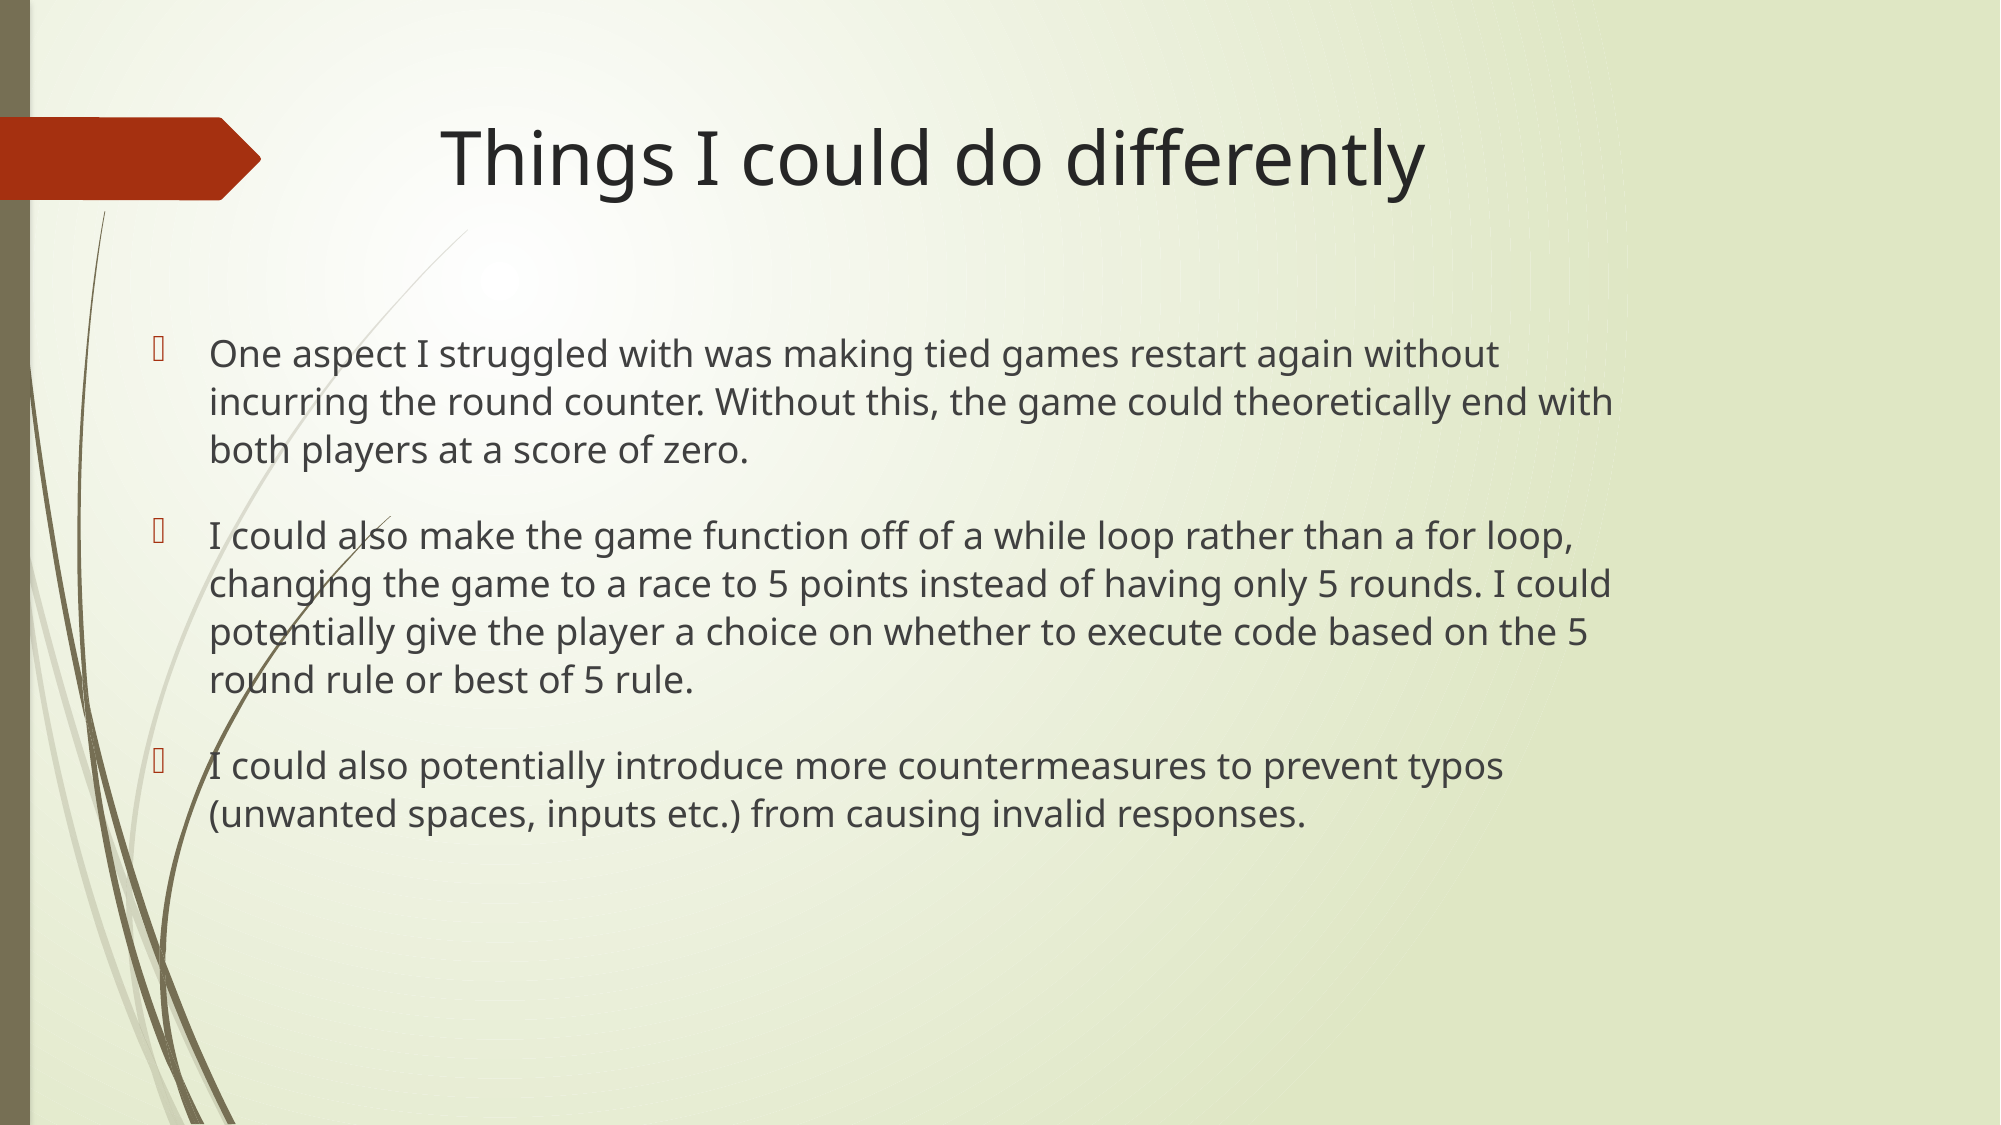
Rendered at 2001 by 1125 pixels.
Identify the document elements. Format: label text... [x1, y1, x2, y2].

title Things I could do differently [425, 102, 1888, 313]
list One aspect I struggled with was making tied games restart again without incurring the round counter. Without this, the game could theoretically end with both players at a score of zero. I could also make the game function off of a while loop rather than a for loop, changing the game to a race to 5 points instead of having only 5 rounds. I could potentially give the player a choice on whether to execute code based on the 5 round rule or best of 5 rule. I could also potentially introduce more countermeasures to prevent typos (unwanted spaces, inputs etc.) from causing invalid responses. [137, 319, 1681, 993]
